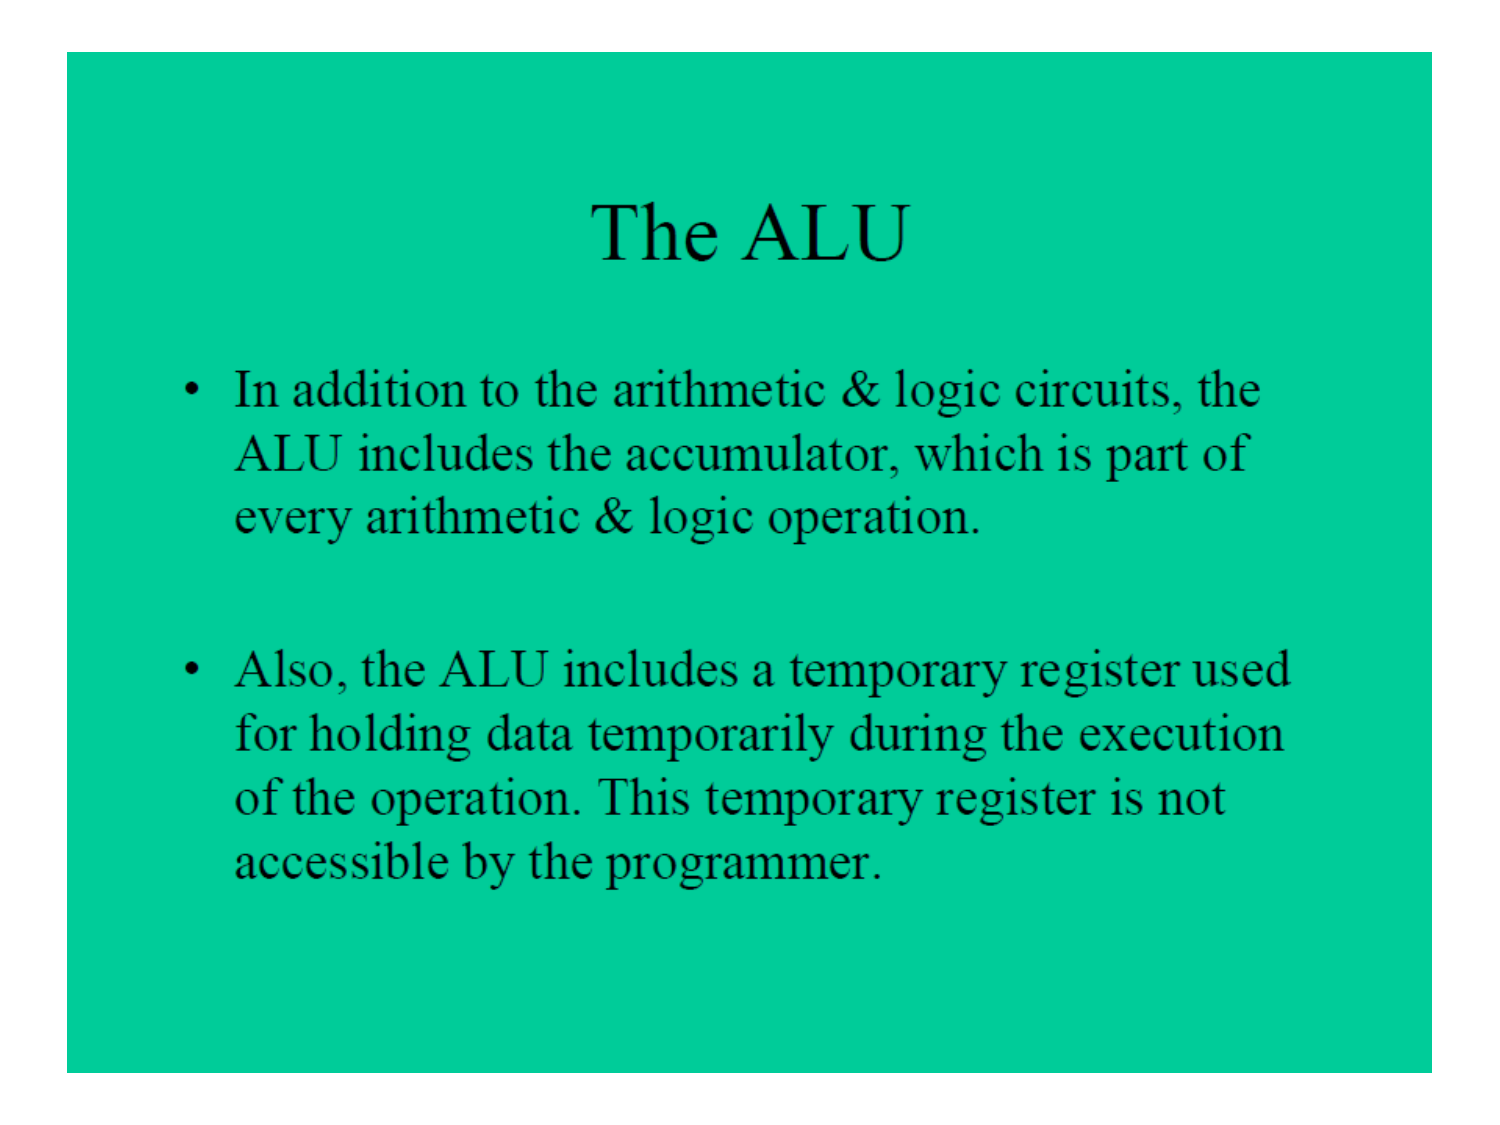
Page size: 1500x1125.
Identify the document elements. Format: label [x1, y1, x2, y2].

picture [67, 52, 1433, 1073]
